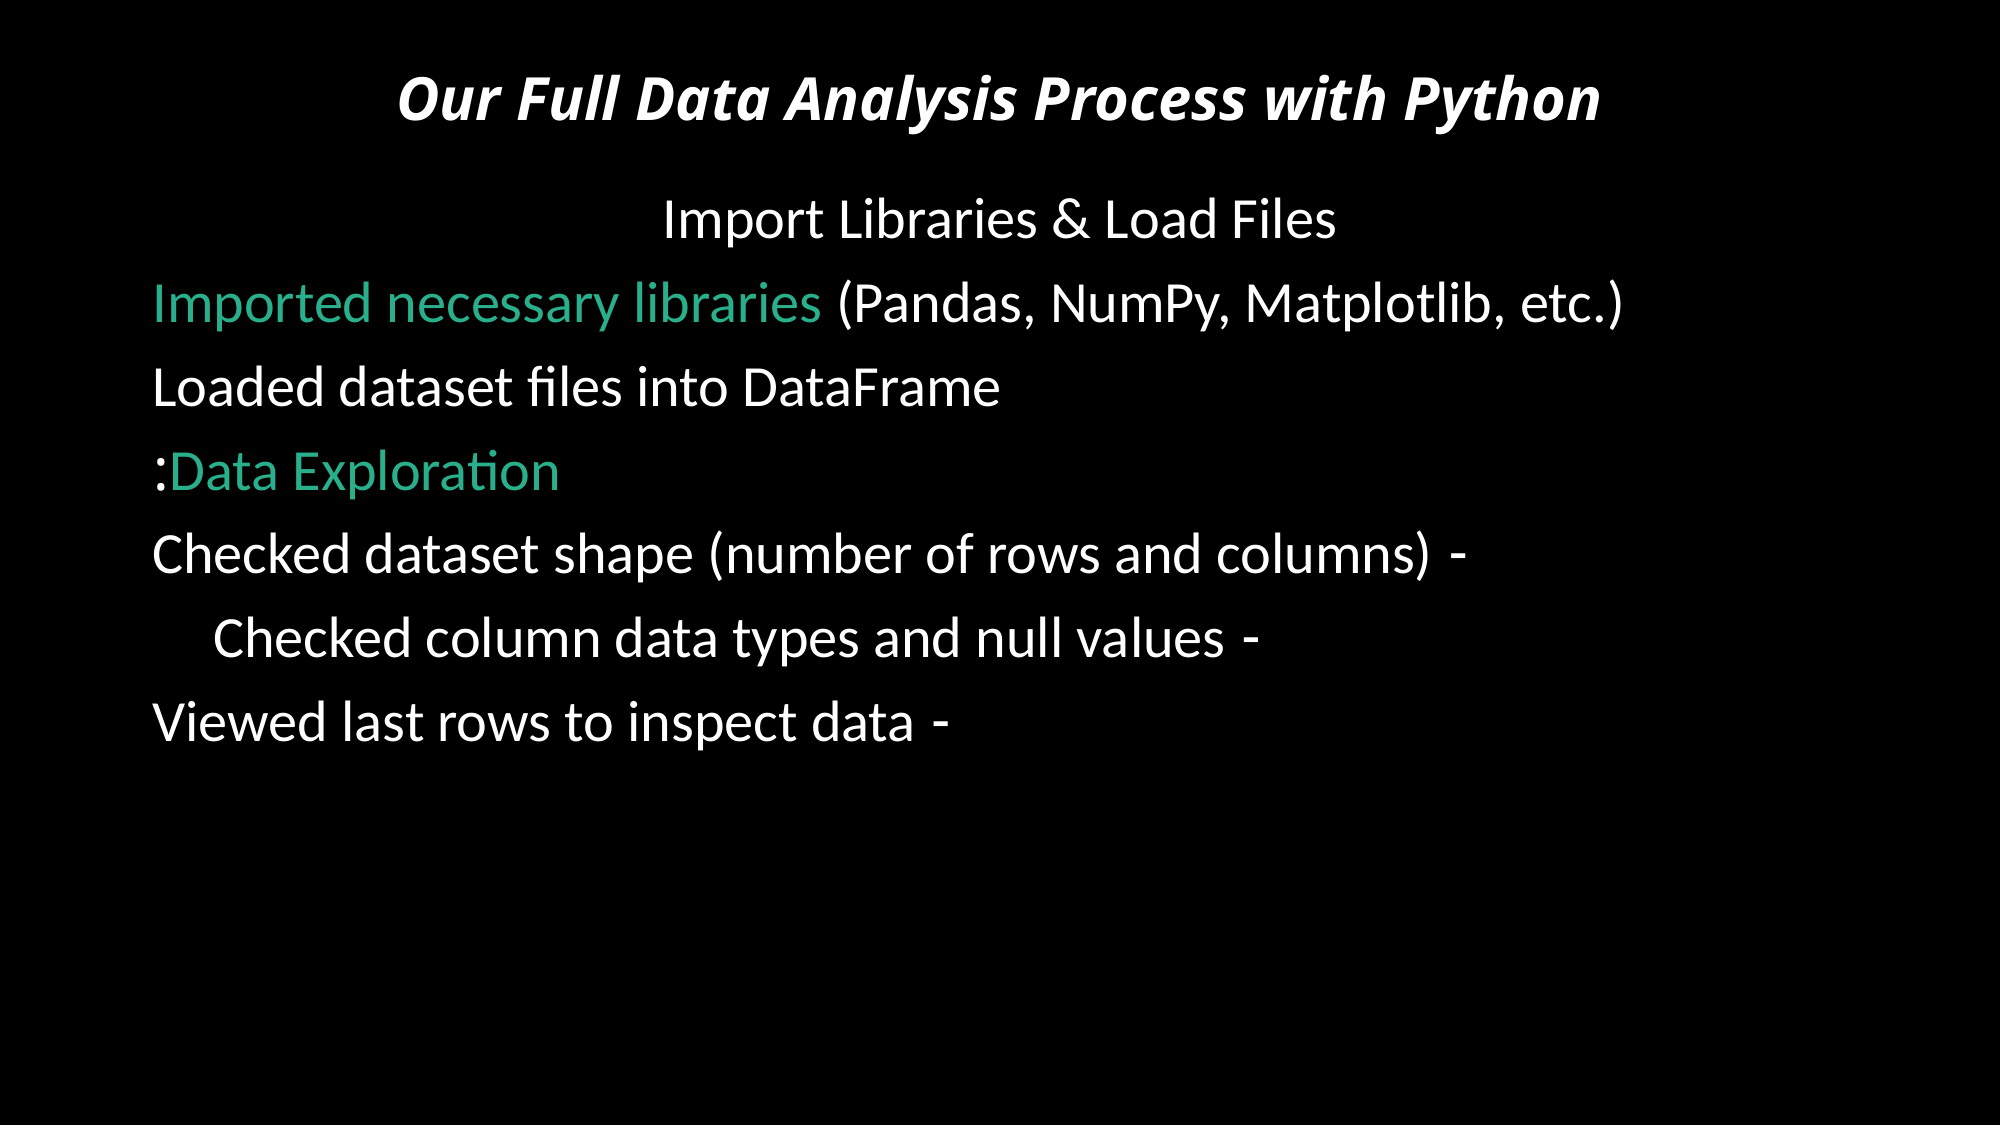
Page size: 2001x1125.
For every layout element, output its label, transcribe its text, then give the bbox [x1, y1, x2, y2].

list Import Libraries & Load Files Imported necessary libraries (Pandas, NumPy, Matplotlib, etc.) Loaded dataset files into DataFrame Data Exploration: - Checked dataset shape (number of rows and columns) - Checked column data types and null values - Viewed last rows to inspect data [137, 180, 1863, 1014]
title Our Full Data Analysis Process with Python [137, 59, 1863, 180]
